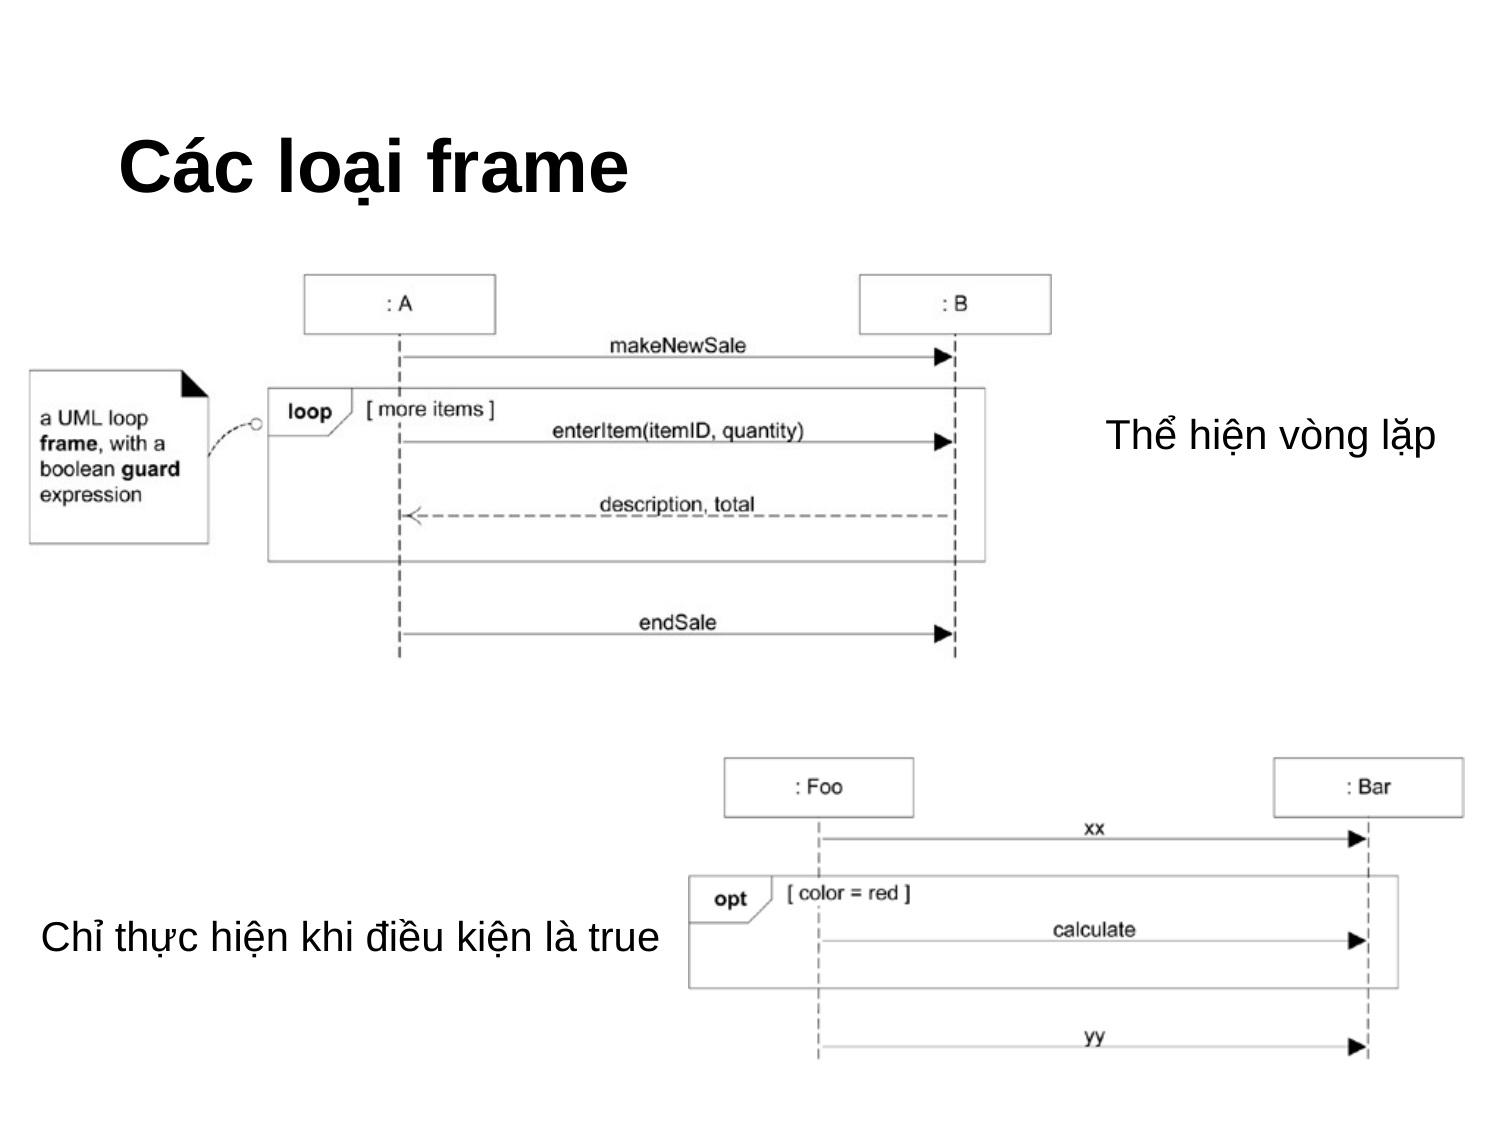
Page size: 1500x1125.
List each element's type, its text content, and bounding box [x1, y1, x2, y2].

picture [687, 756, 1465, 1062]
picture [28, 273, 1052, 659]
title Các loại frame [116, 115, 633, 272]
text_box Chỉ thực hiện khi điều kiện là true [38, 907, 663, 960]
text_box Thể hiện vòng lặp [1103, 405, 1439, 458]
